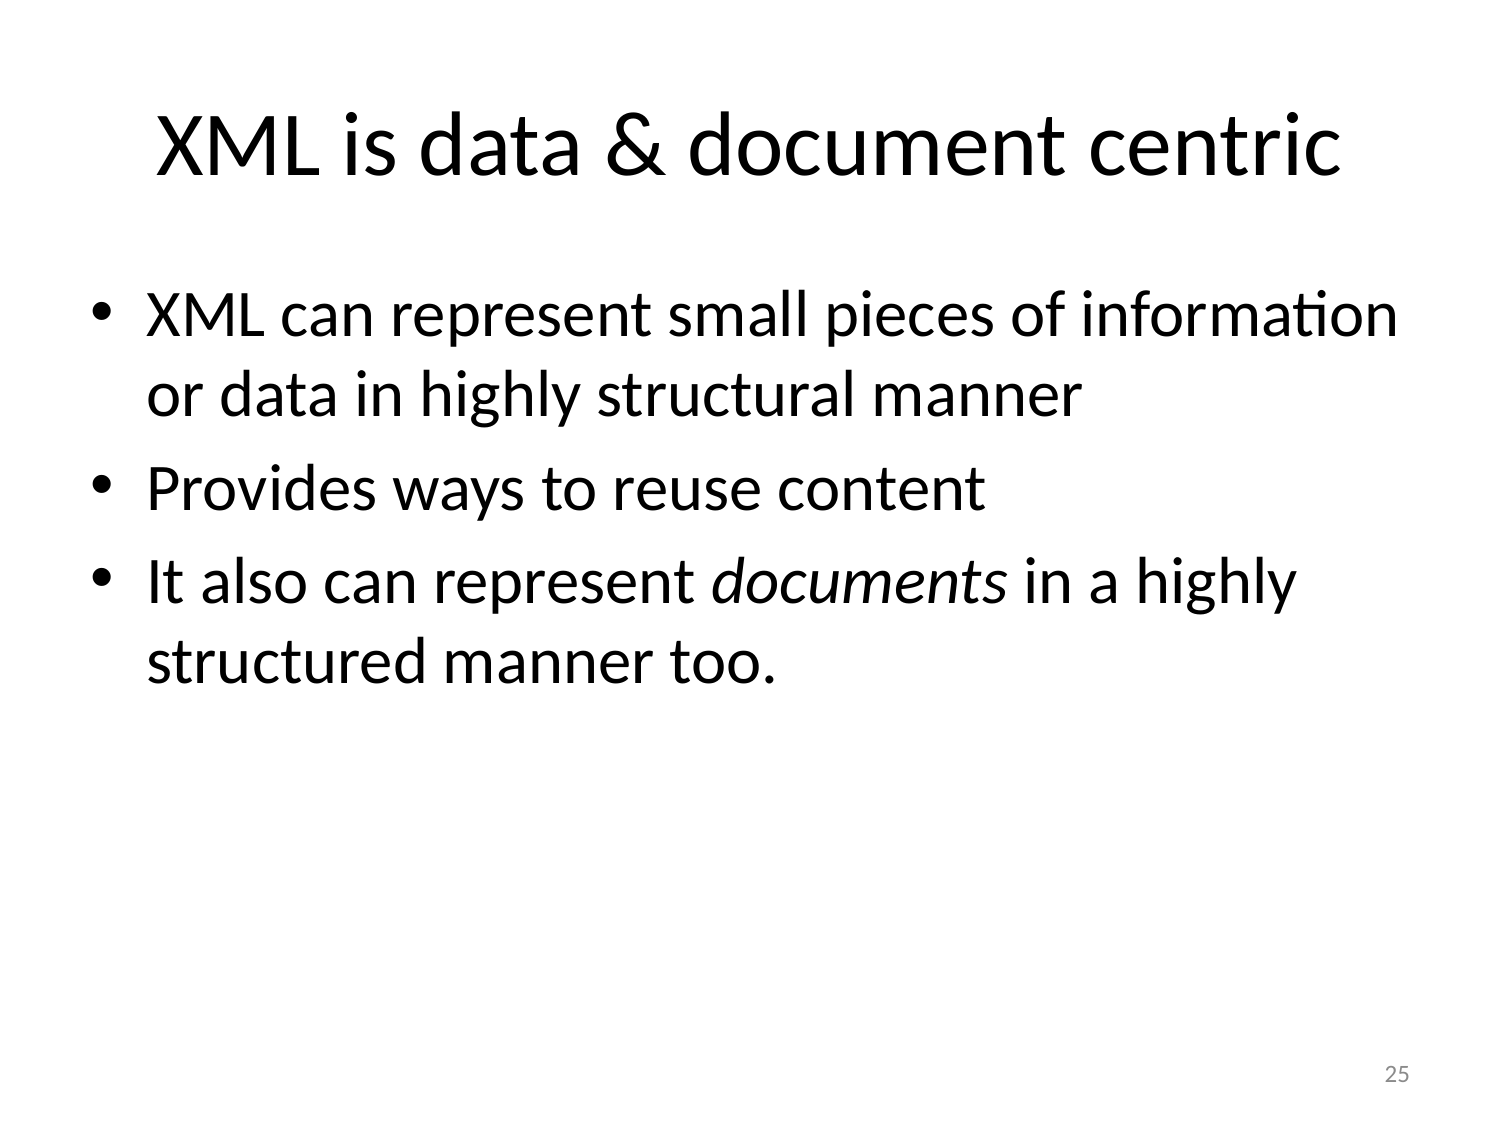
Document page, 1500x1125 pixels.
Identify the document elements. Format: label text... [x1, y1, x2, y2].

title XML is data & document centric [75, 45, 1425, 233]
list XML can represent small pieces of information or data in highly structural manner Provides ways to reuse content It also can represent documents in a highly structured manner too. [75, 262, 1425, 1005]
slide_number 25 [1074, 1042, 1425, 1103]
